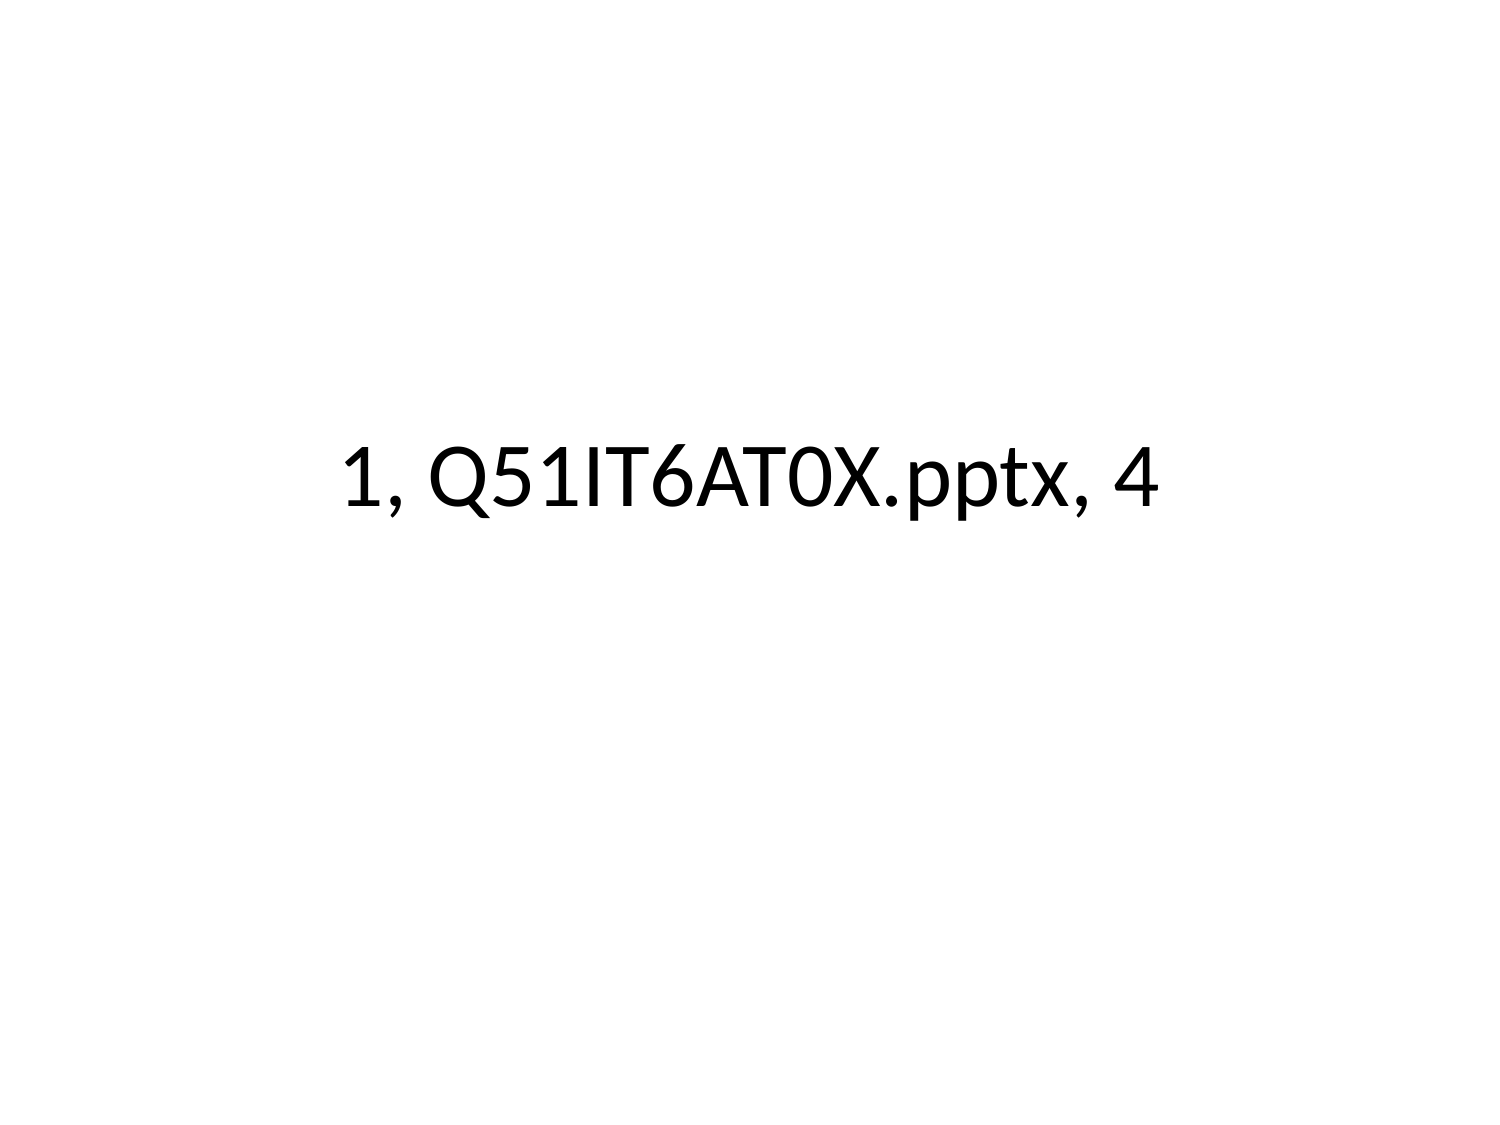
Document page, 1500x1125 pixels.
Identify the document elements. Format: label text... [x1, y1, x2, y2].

title 1, Q51IT6AT0X.pptx, 4 [112, 349, 1388, 591]
